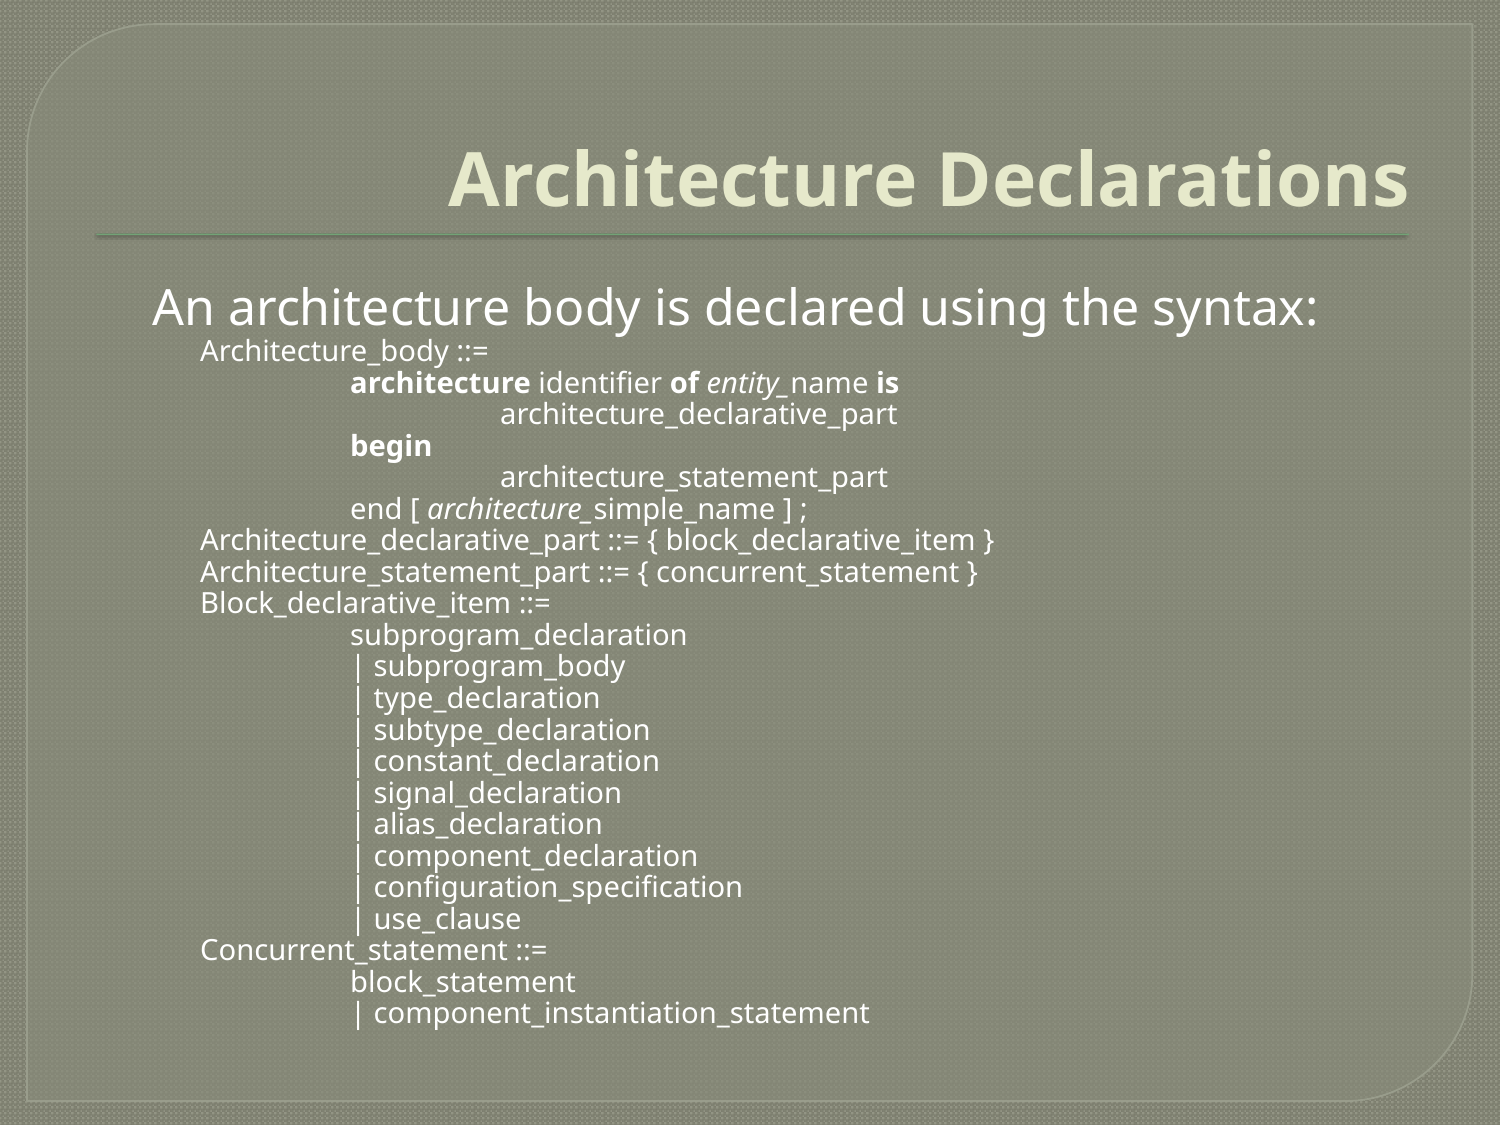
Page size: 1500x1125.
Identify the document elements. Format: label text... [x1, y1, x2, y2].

title Architecture Declarations [75, 41, 1425, 230]
list An architecture body is declared using the syntax: Architecture_body ::= architecture identifier of entity_name is architecture_declarative_part begin architecture_statement_part end [ architecture_simple_name ] ; Architecture_declarative_part ::= { block_declarative_item } Architecture_statement_part ::= { concurrent_statement } Block_declarative_item ::= subprogram_declaration | subprogram_body | type_declaration | subtype_declaration | constant_declaration | signal_declaration | alias_declaration | component_declaration | configuration_specification | use_clause Concurrent_statement ::= block_statement | component_instantiation_statement [137, 275, 1418, 1075]
